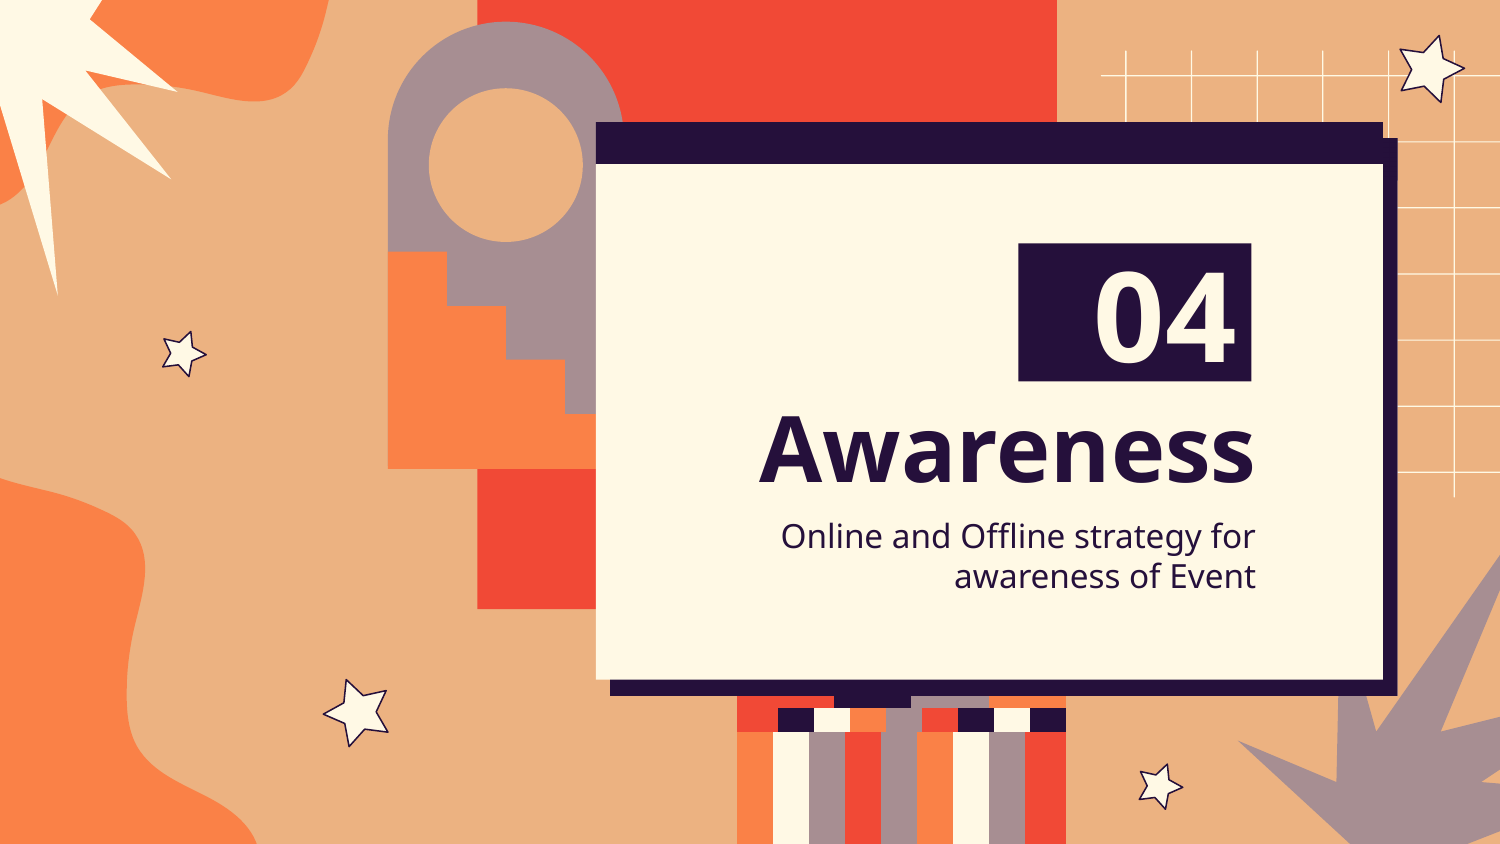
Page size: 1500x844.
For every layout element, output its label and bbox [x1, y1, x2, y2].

text_box [595, 121, 1384, 680]
